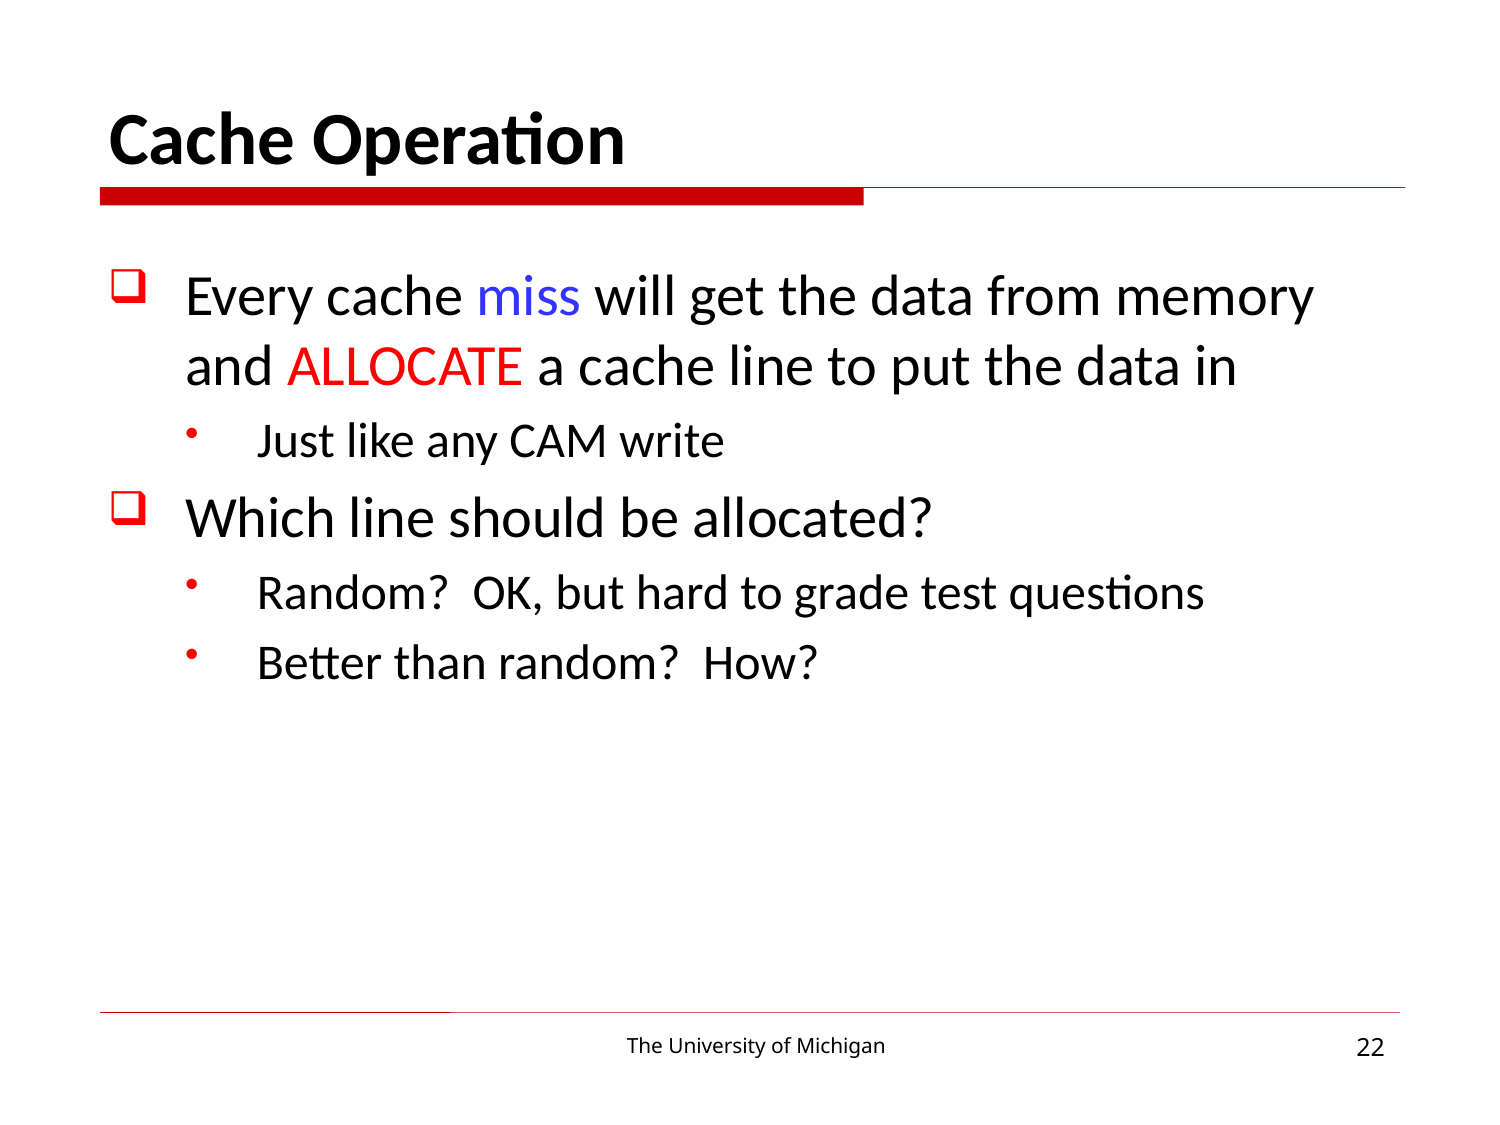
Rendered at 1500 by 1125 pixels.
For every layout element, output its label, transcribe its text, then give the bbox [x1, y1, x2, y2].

list Every cache miss will get the data from memory and ALLOCATE a cache line to put the data in Just like any CAM write Which line should be allocated? Random? OK, but hard to grade test questions Better than random? How? [92, 249, 1406, 1038]
title Cache Operation [93, 49, 1407, 188]
slide_number 22 [1149, 1024, 1401, 1103]
